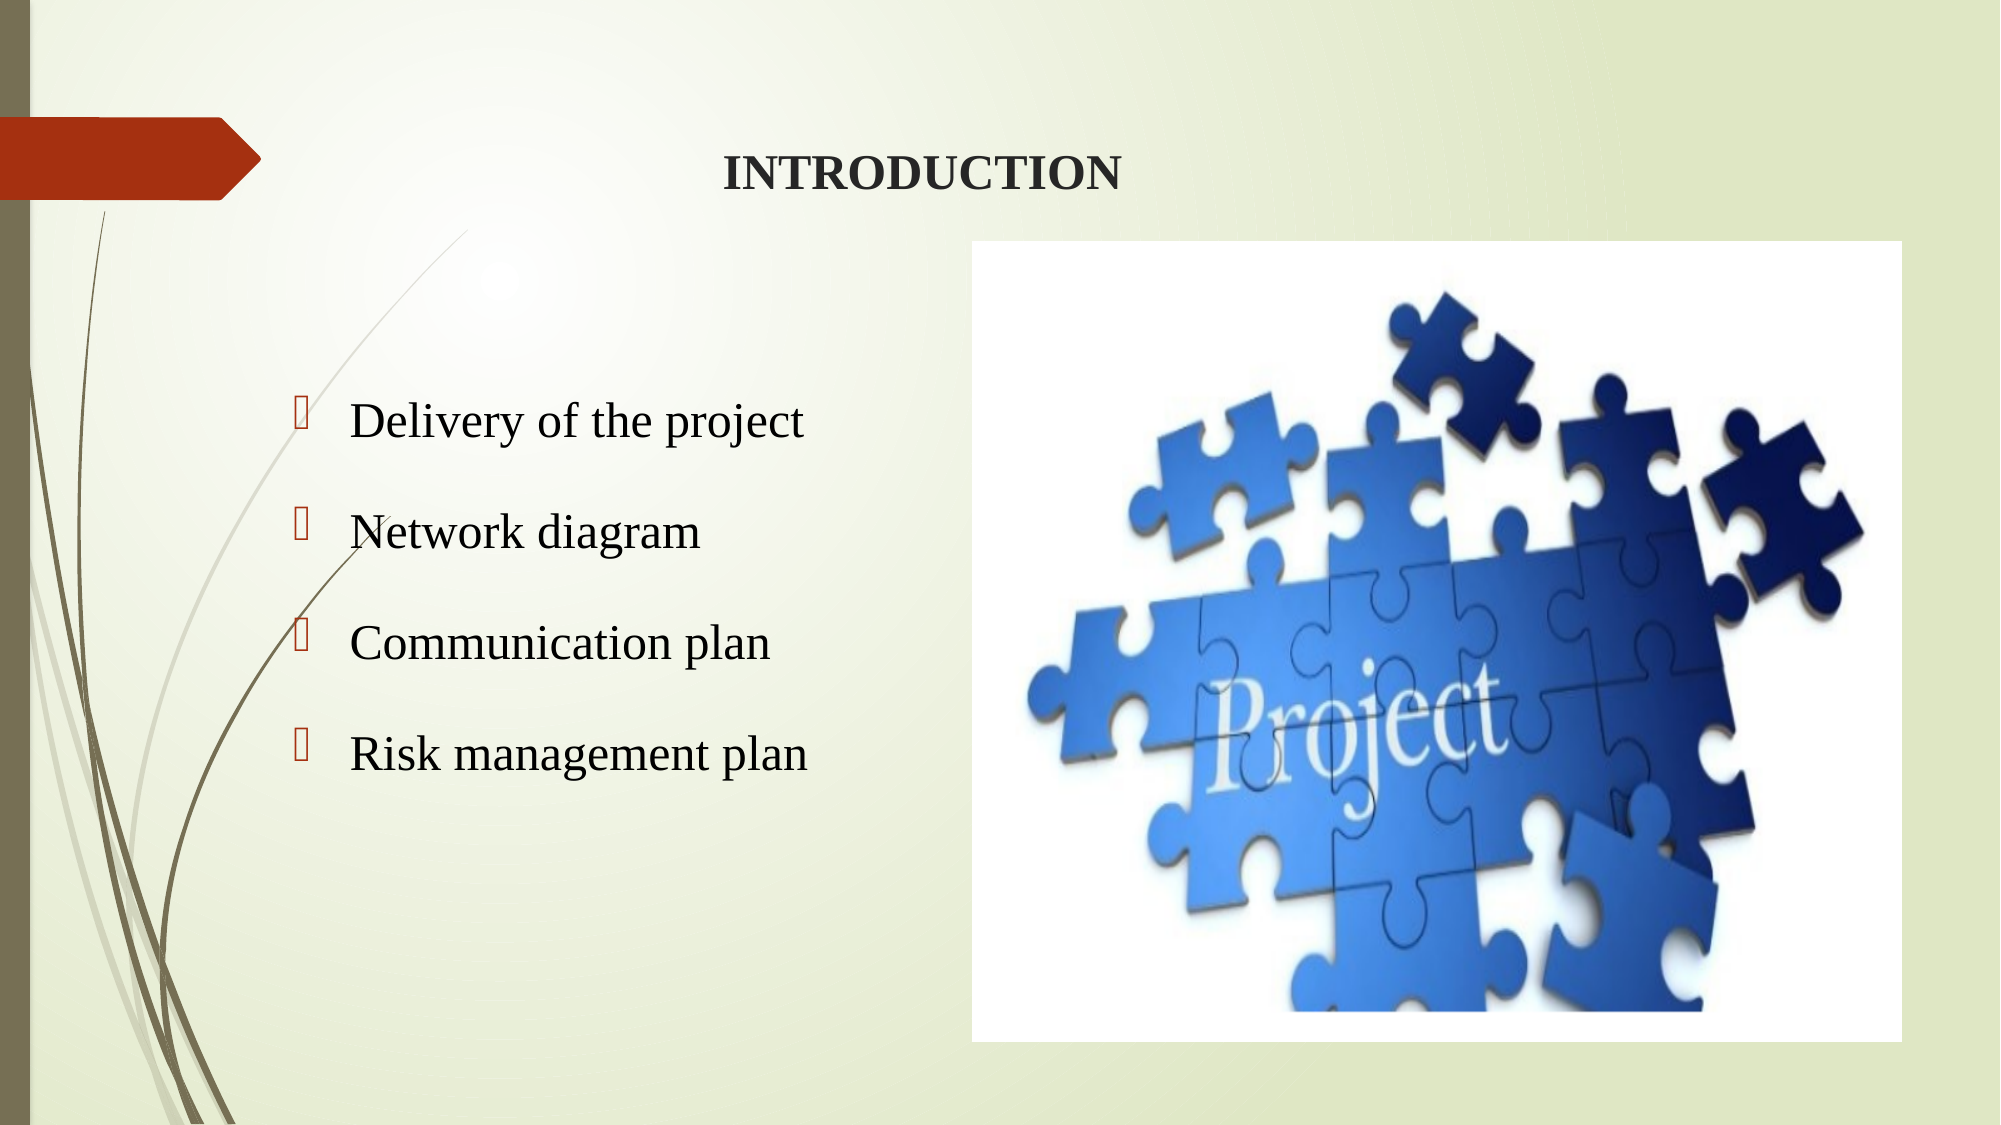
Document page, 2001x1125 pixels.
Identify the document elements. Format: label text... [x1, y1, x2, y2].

picture [971, 241, 1903, 1042]
title INTRODUCTION [165, 102, 1680, 313]
list Delivery of the project Network diagram Communication plan Risk management plan [278, 350, 967, 970]
